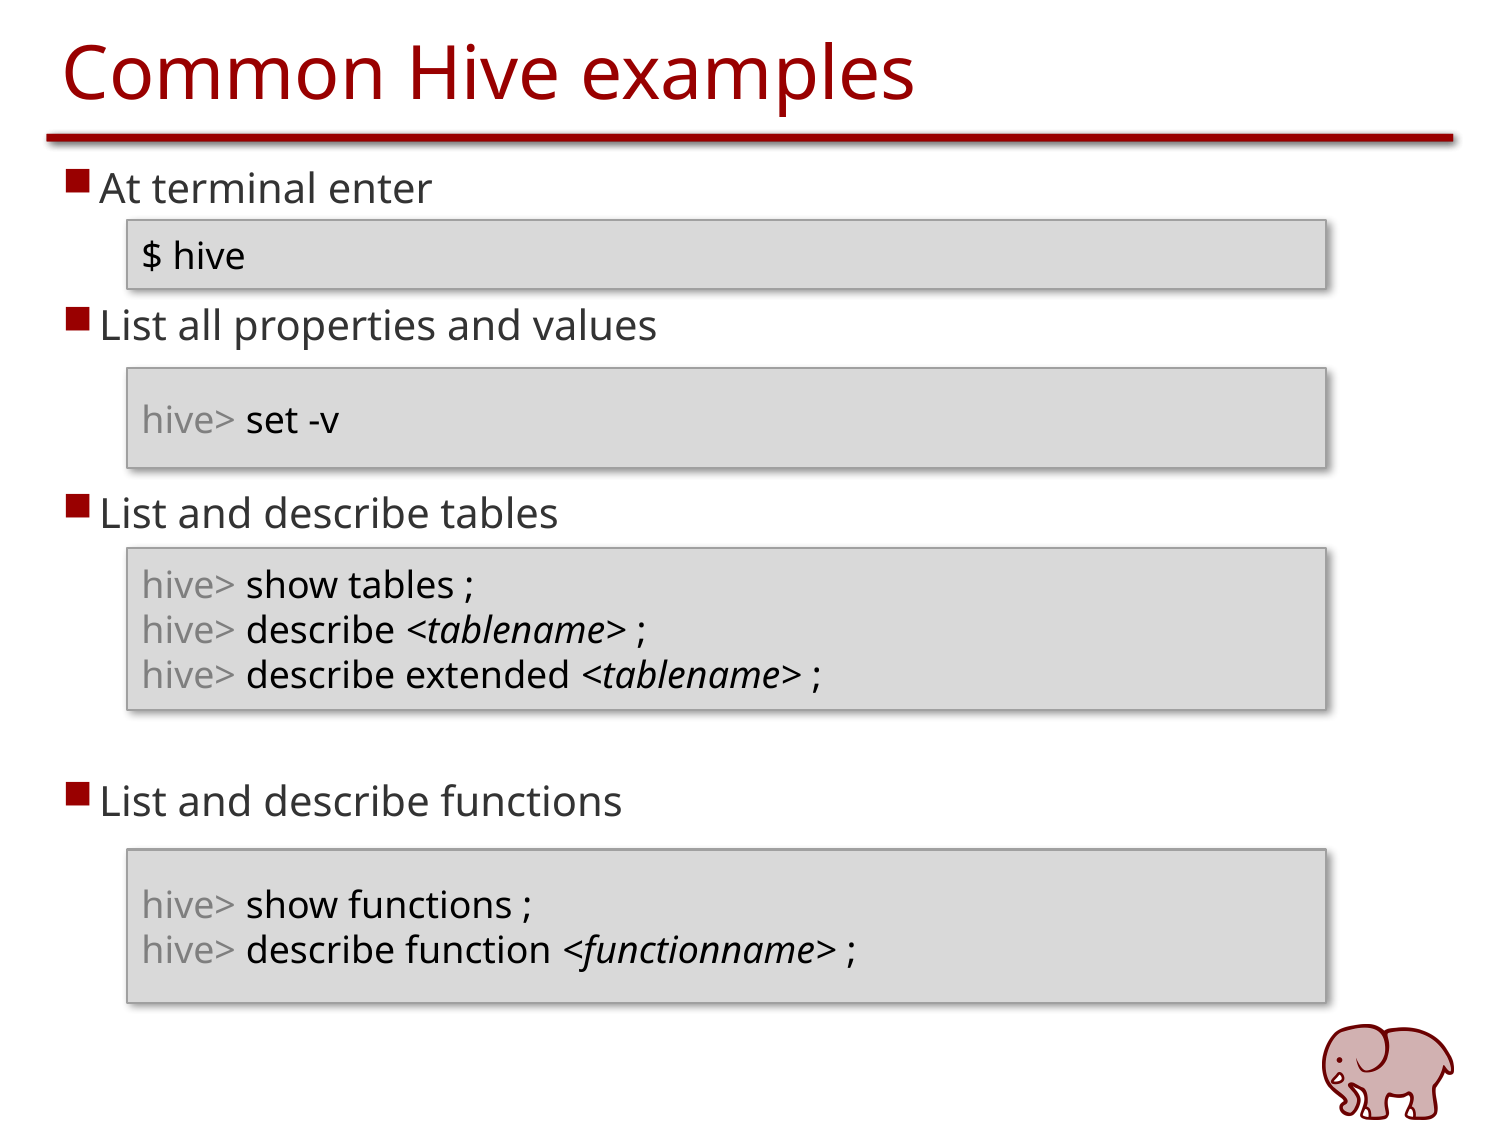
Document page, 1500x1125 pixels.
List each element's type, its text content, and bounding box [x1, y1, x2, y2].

text_box hive> show functions ; hive> describe function <functionname> ; [126, 848, 1327, 1004]
text_box $ hive [126, 219, 1327, 290]
list At terminal enter List all properties and values List and describe tables List and describe functions [46, 154, 1454, 1041]
text_box hive> show tables ; hive> describe <tablename> ; hive> describe extended <tablename> ; [126, 547, 1327, 711]
text_box hive> set -v [126, 367, 1327, 469]
title Common Hive examples [46, 21, 1454, 122]
